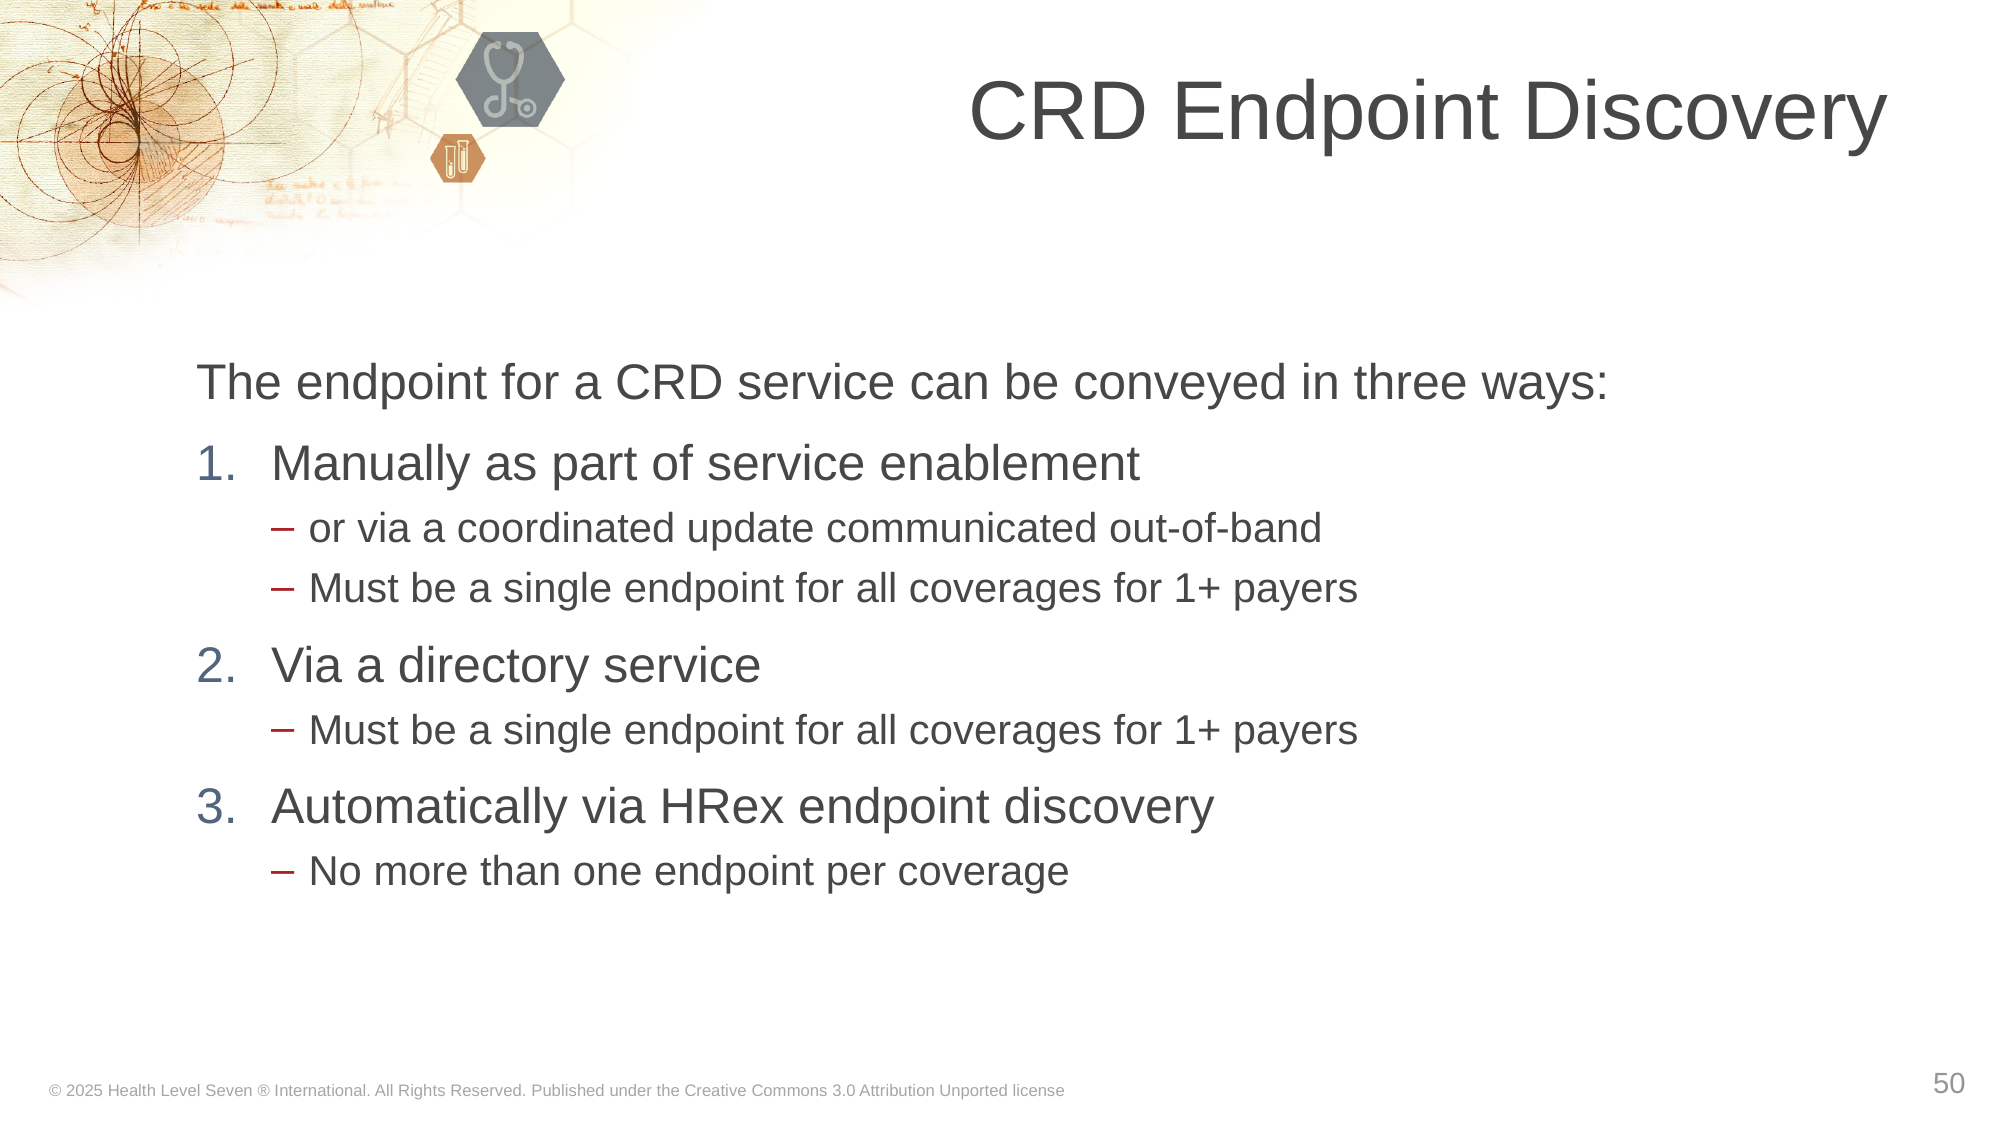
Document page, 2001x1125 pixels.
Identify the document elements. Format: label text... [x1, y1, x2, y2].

list The endpoint for a CRD service can be conveyed in three ways: Manually as part of service enablement or via a coordinated update communicated out-of-band Must be a single endpoint for all coverages for 1+ payers Via a directory service Must be a single endpoint for all coverages for 1+ payers Automatically via HRex endpoint discovery No more than one endpoint per coverage [181, 342, 1904, 1016]
slide_number 50 [1515, 1064, 1966, 1125]
title CRD Endpoint Discovery [648, 59, 1904, 188]
picture [0, 0, 706, 310]
